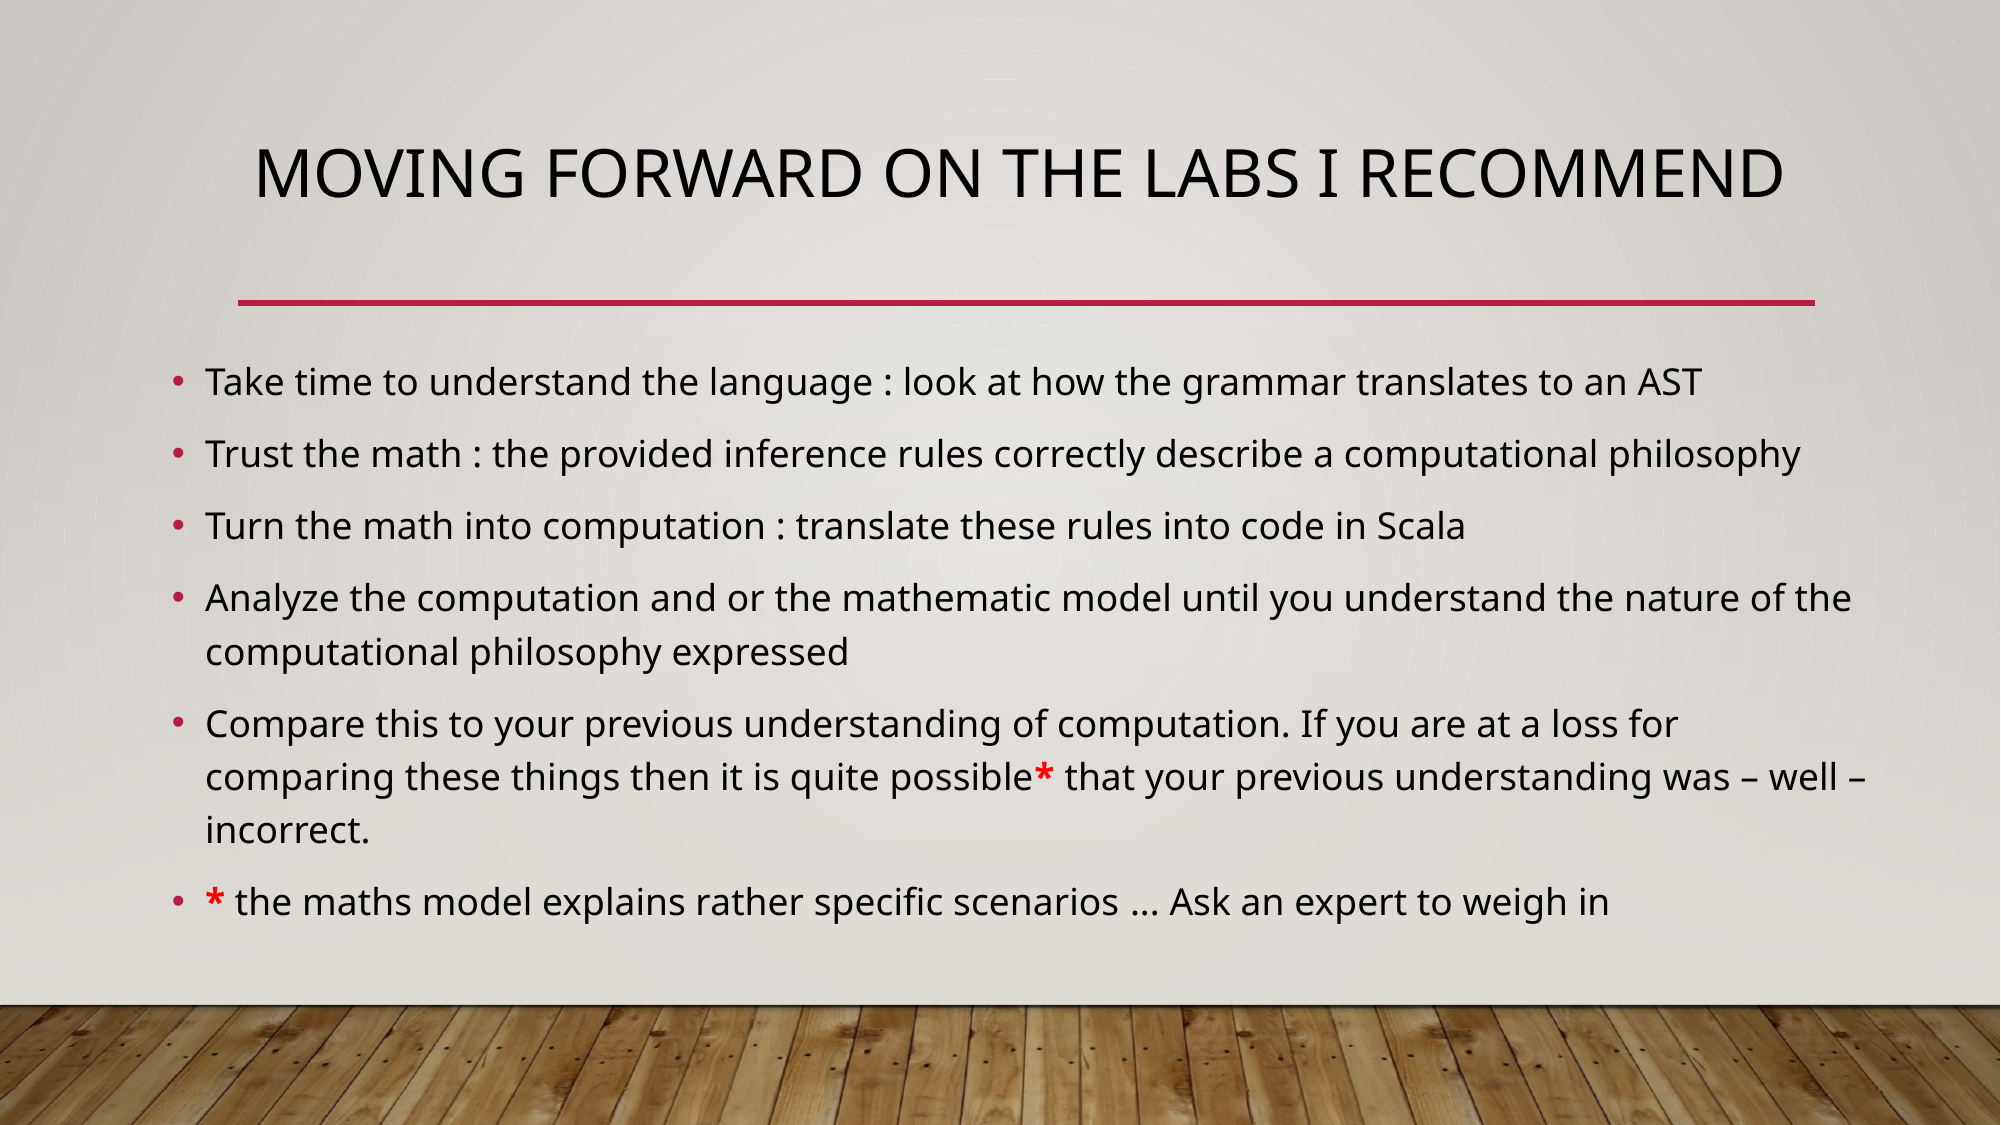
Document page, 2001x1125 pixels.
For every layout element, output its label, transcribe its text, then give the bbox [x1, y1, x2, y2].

title Moving forward on the labs I recommend [238, 131, 1814, 305]
list Take time to understand the language : look at how the grammar translates to an AST Trust the math : the provided inference rules correctly describe a computational philosophy Turn the math into computation : translate these rules into code in Scala Analyze the computation and or the mathematic model until you understand the nature of the computational philosophy expressed Compare this to your previous understanding of computation. If you are at a loss for comparing these things then it is quite possible* that your previous understanding was – well – incorrect. * the maths model explains rather specific scenarios ... Ask an expert to weigh in [156, 342, 1895, 937]
picture [0, 1005, 2000, 1125]
